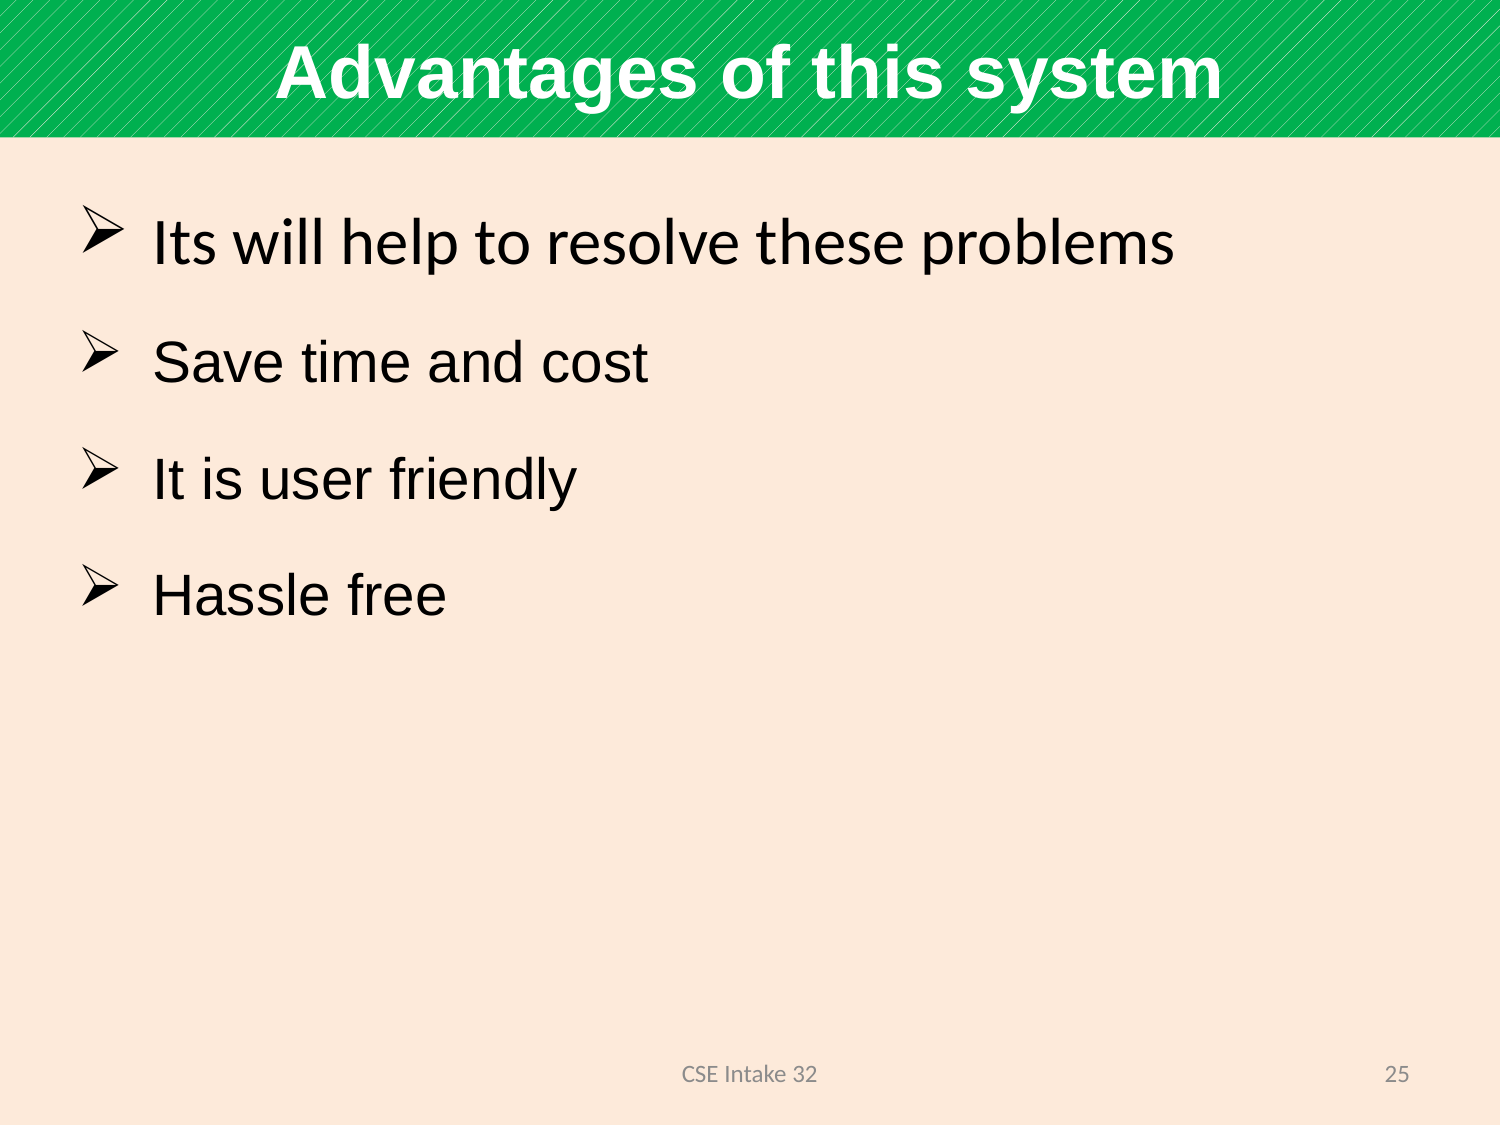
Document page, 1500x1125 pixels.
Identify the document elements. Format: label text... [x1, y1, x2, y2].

text_box Advantages of this system [0, 0, 1500, 139]
subtitle Its will help to resolve these problems Save time and cost It is user friendly Hassle free [62, 149, 1450, 900]
slide_number 25 [1074, 1042, 1425, 1103]
footer CSE Intake 32 [512, 1042, 988, 1103]
